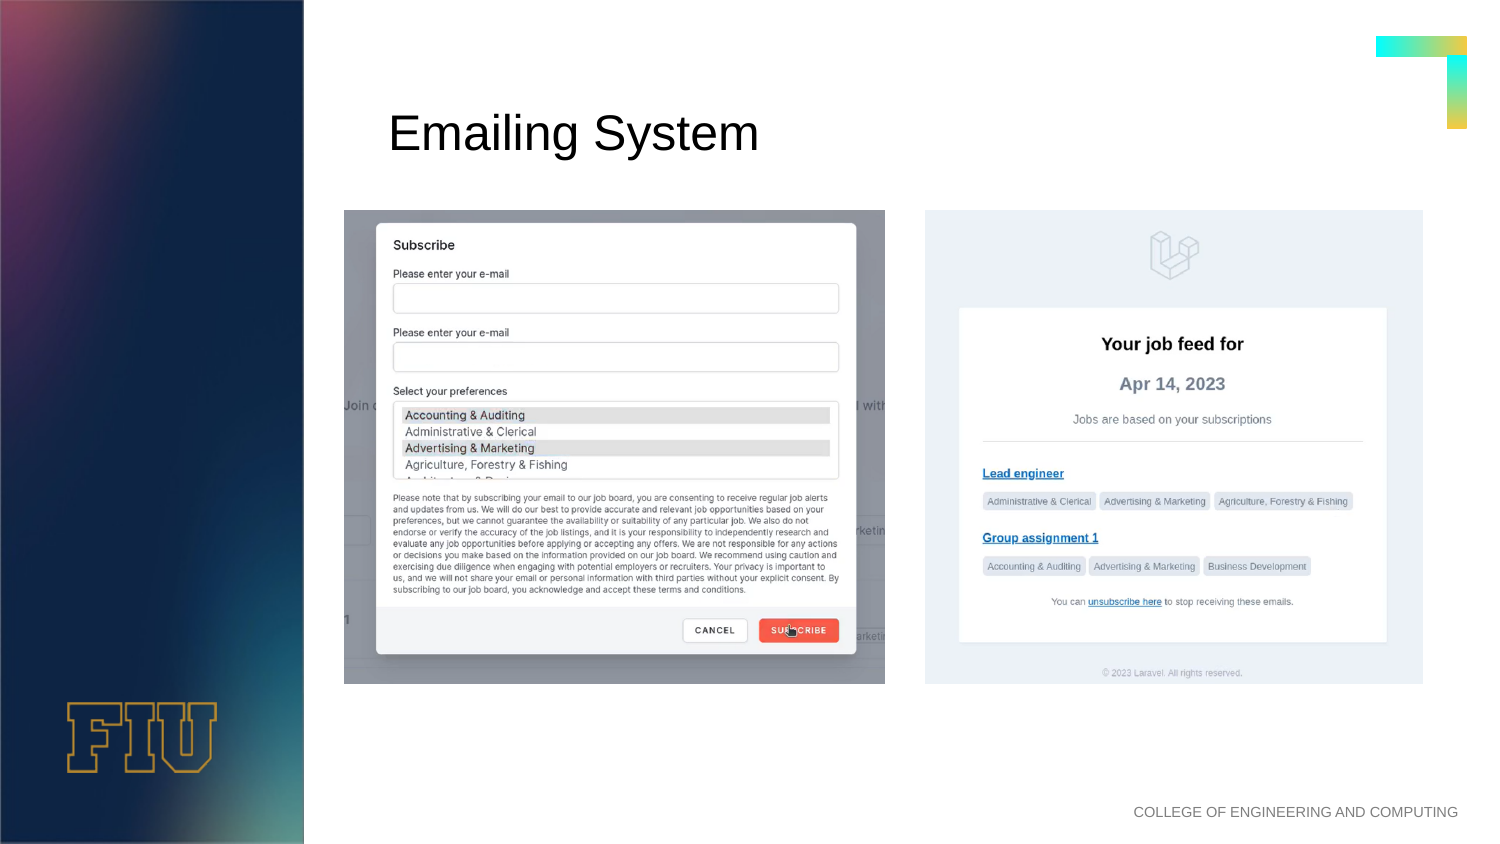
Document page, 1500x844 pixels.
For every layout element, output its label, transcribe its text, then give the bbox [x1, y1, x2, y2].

picture [0, 0, 304, 844]
picture [924, 209, 1423, 684]
picture [344, 210, 885, 684]
title Emailing System [376, 87, 1350, 180]
